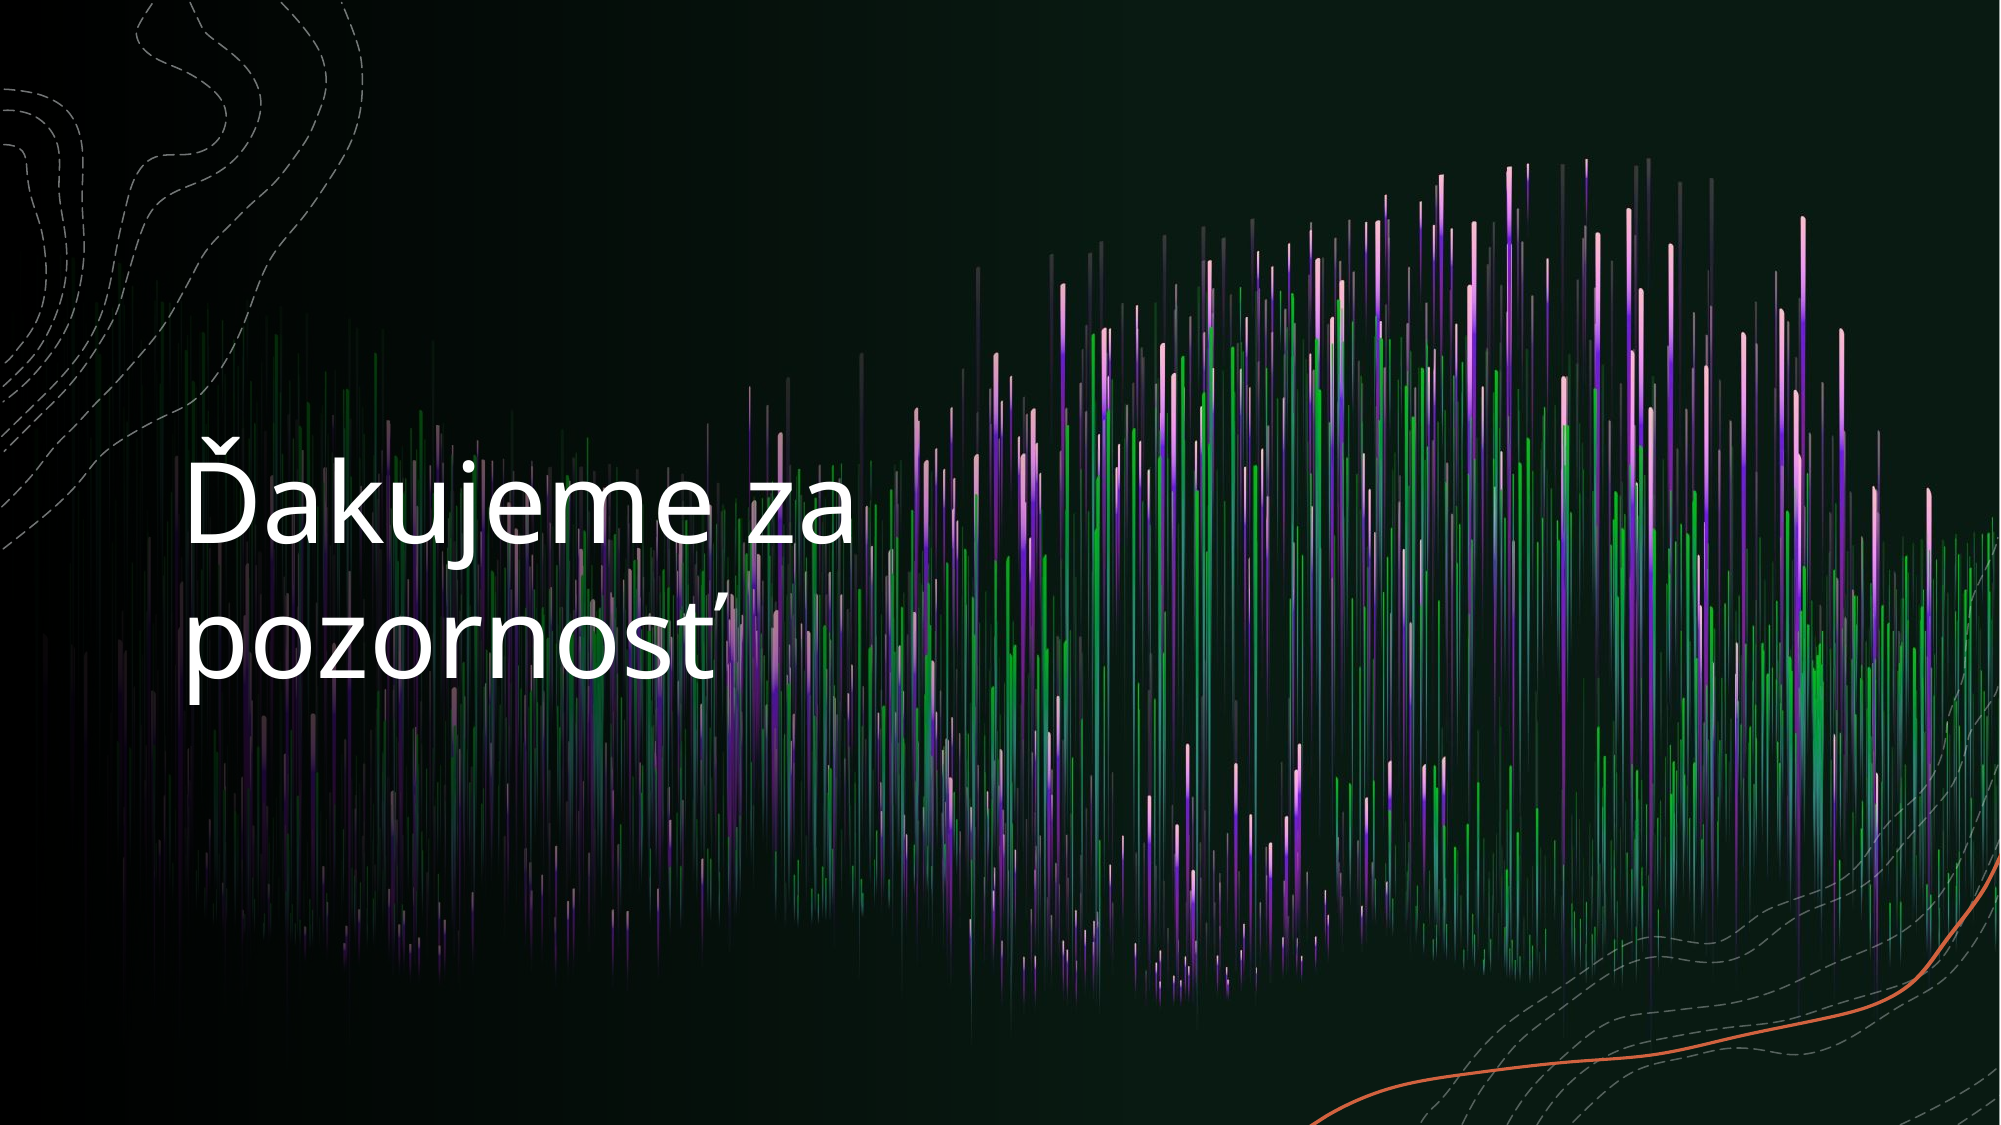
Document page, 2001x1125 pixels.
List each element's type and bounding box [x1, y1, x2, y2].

picture [0, 0, 2000, 1125]
text_box [1309, 537, 2000, 1125]
text_box [1, 2, 363, 549]
